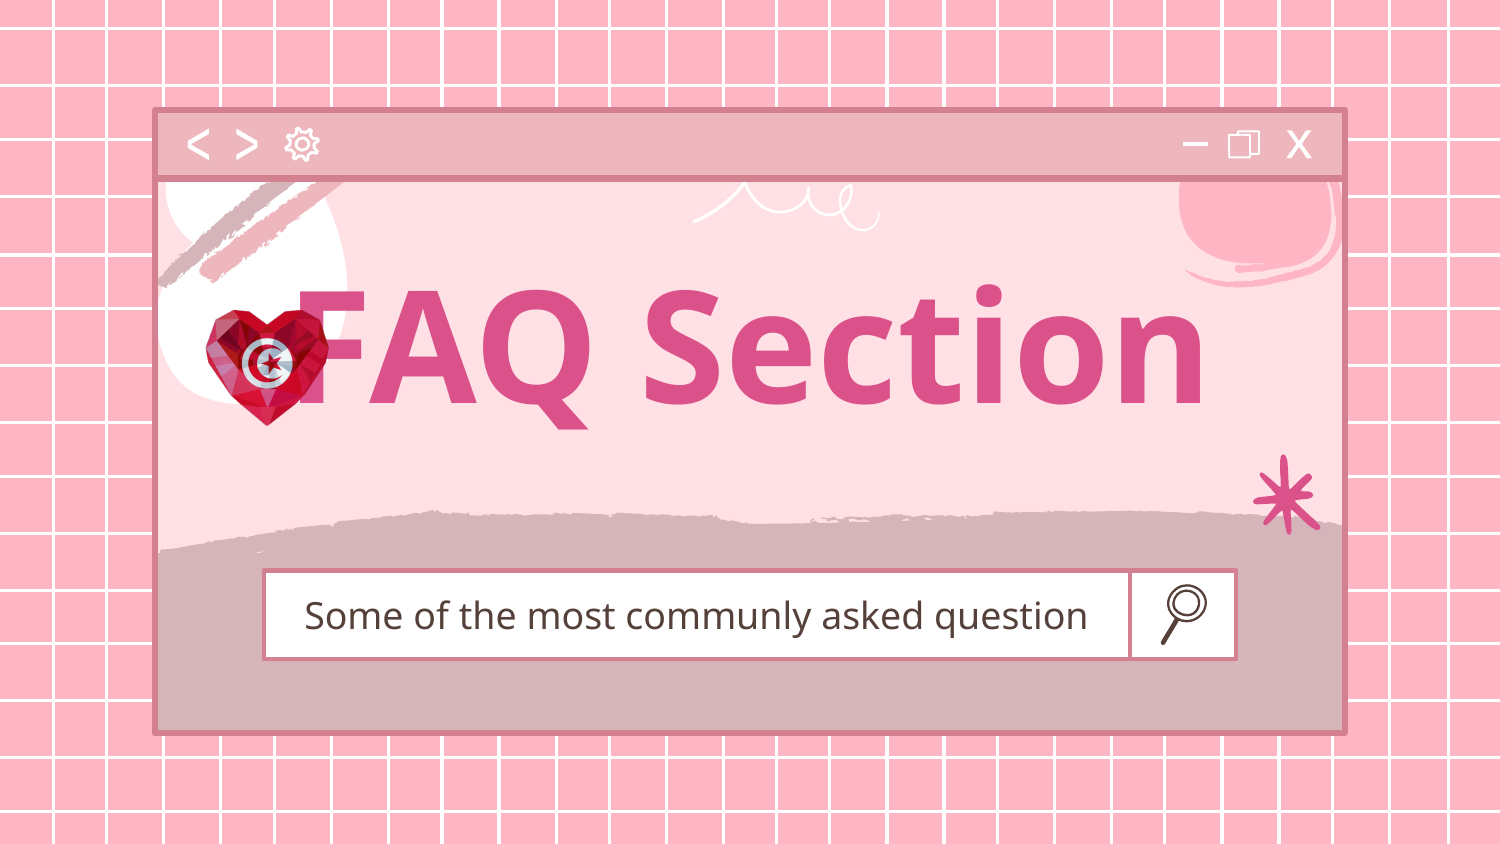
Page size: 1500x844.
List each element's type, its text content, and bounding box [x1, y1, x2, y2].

subtitle Some of the most communly asked question [262, 568, 1132, 661]
title FAQ Section [203, 259, 1296, 422]
picture [203, 307, 336, 439]
text_box [1252, 454, 1321, 535]
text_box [1159, 583, 1209, 646]
text_box [1130, 570, 1236, 660]
